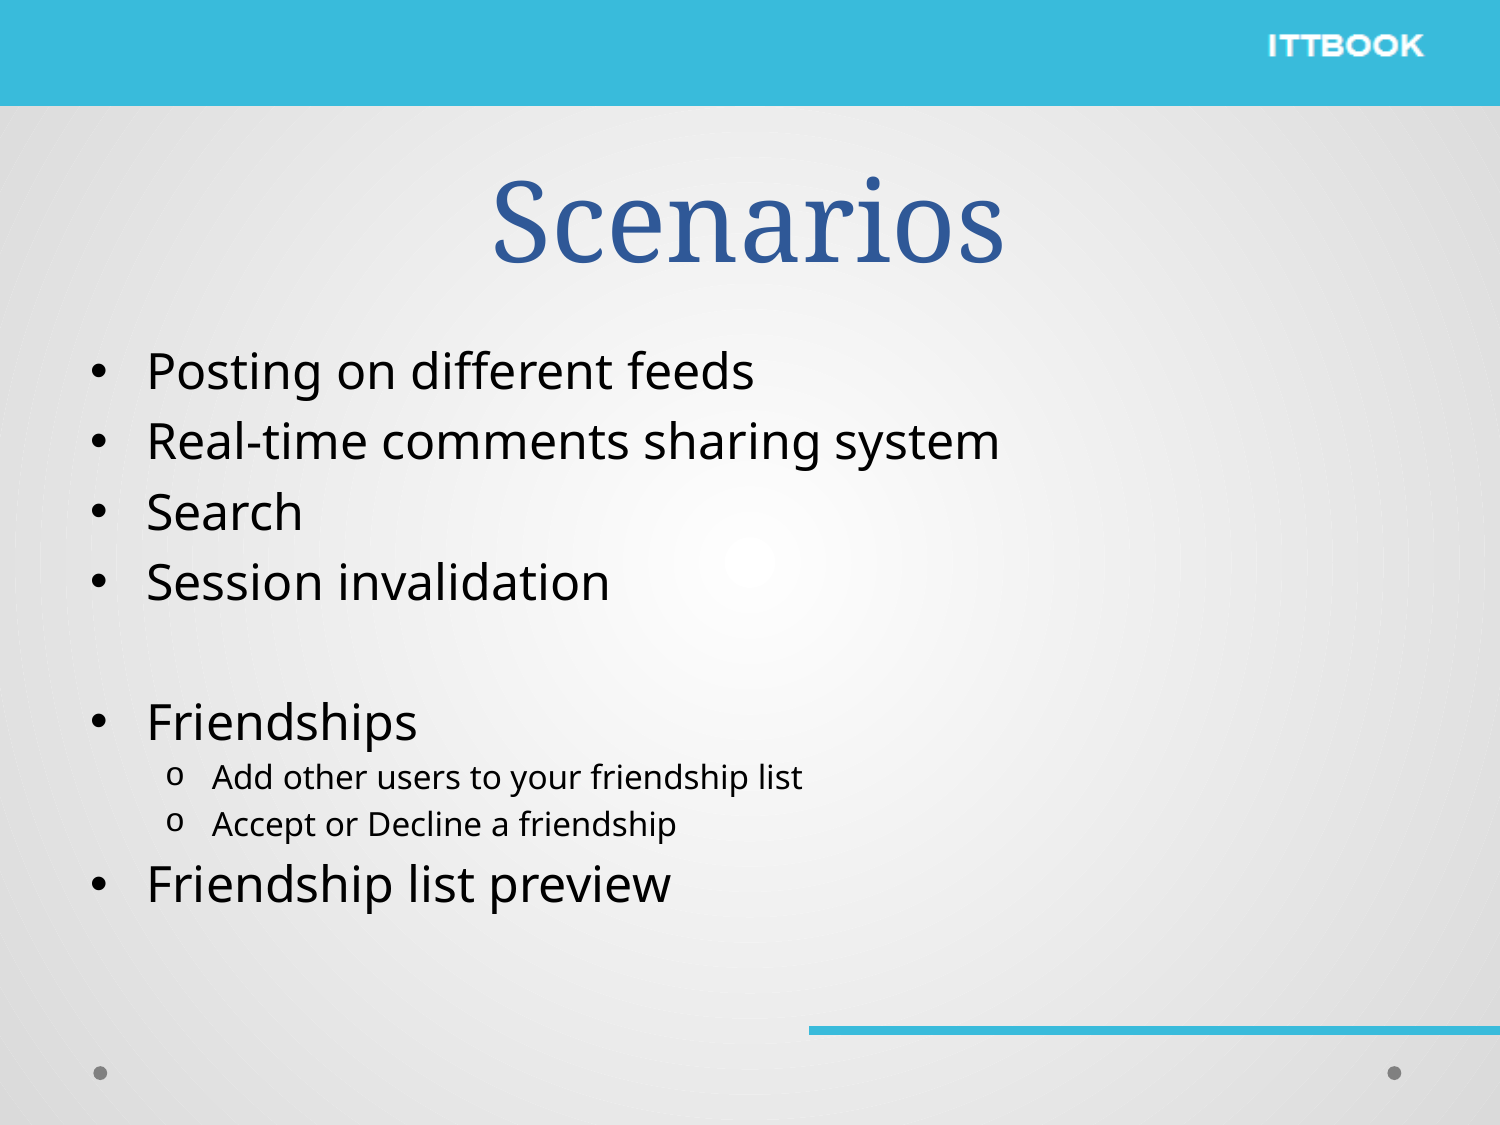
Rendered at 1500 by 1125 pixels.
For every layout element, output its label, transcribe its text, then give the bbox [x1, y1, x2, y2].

picture [0, 0, 1500, 106]
picture [808, 1026, 1500, 1035]
title Scenarios [73, 115, 1424, 293]
list Posting on different feeds Real-time comments sharing system Search Session invalidation Friendships Add other users to your friendship list Accept or Decline a friendship Friendship list preview [75, 262, 1425, 1005]
